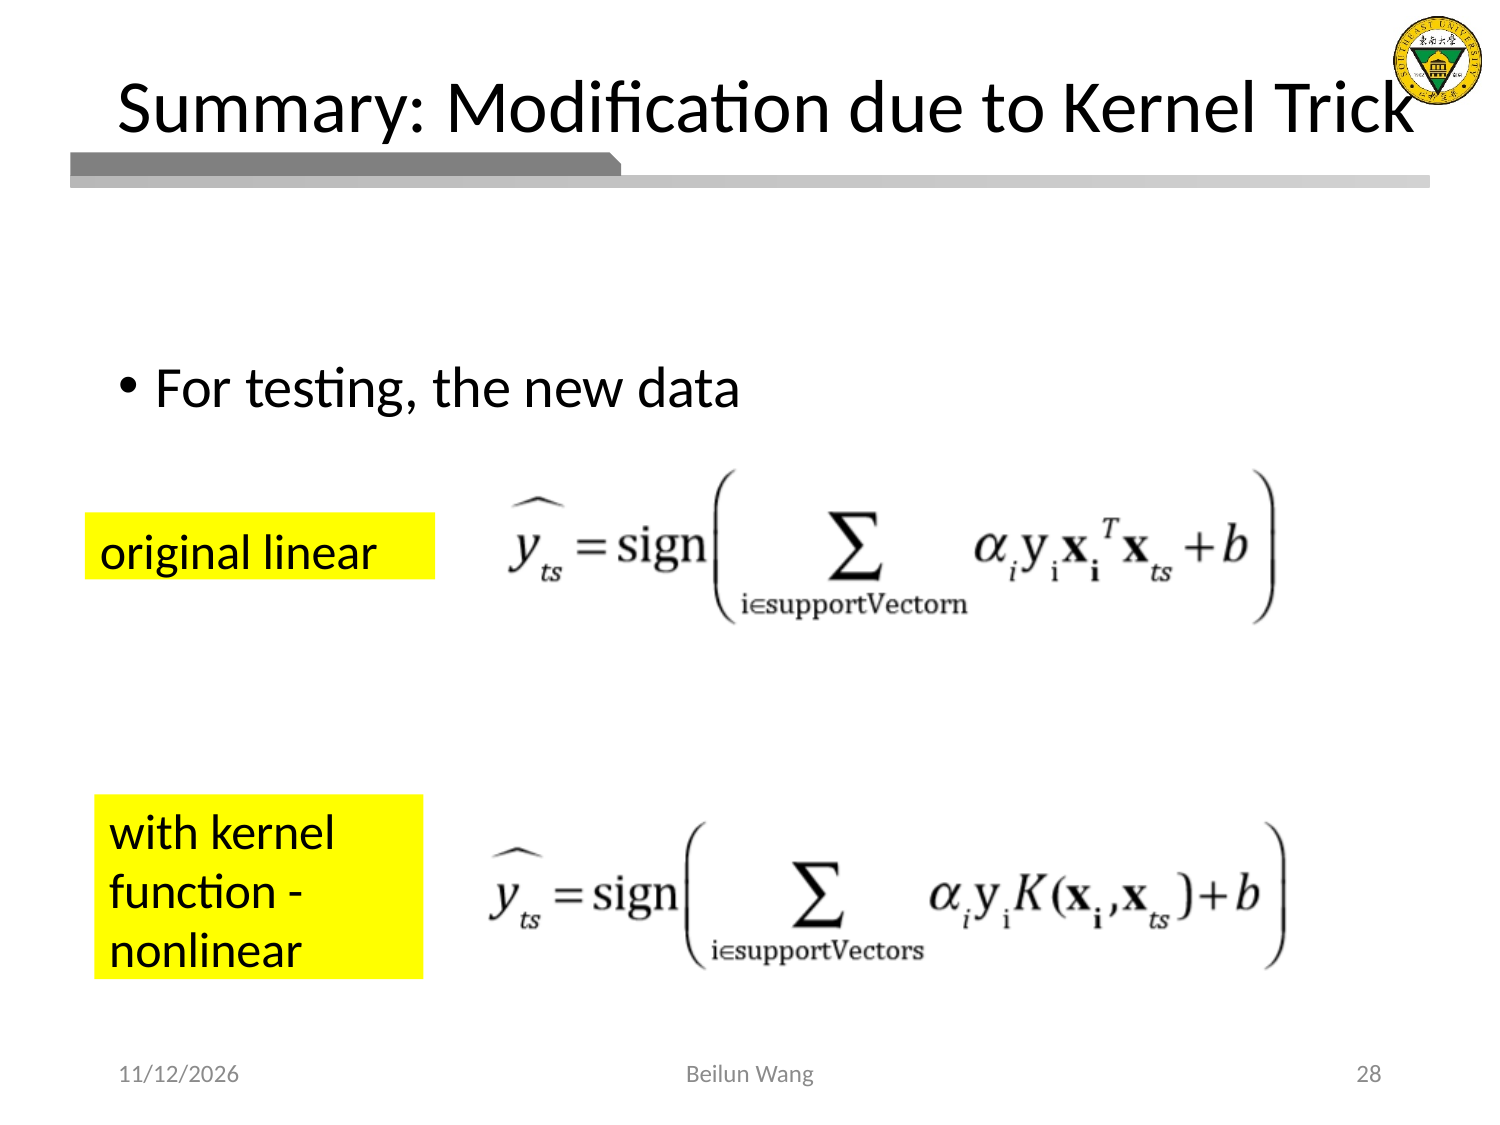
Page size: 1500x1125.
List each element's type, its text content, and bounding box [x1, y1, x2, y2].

slide_number 28 [1059, 1042, 1397, 1103]
text_box with kernel function - nonlinear [94, 794, 424, 980]
picture [1393, 16, 1482, 59]
footer Beilun Wang [496, 1042, 1004, 1103]
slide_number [103, 1042, 441, 1103]
picture [496, 435, 1286, 653]
title Summary: Modification due to Kernel Trick [103, 59, 1483, 158]
picture [484, 800, 1313, 990]
text_box original linear [84, 512, 436, 580]
